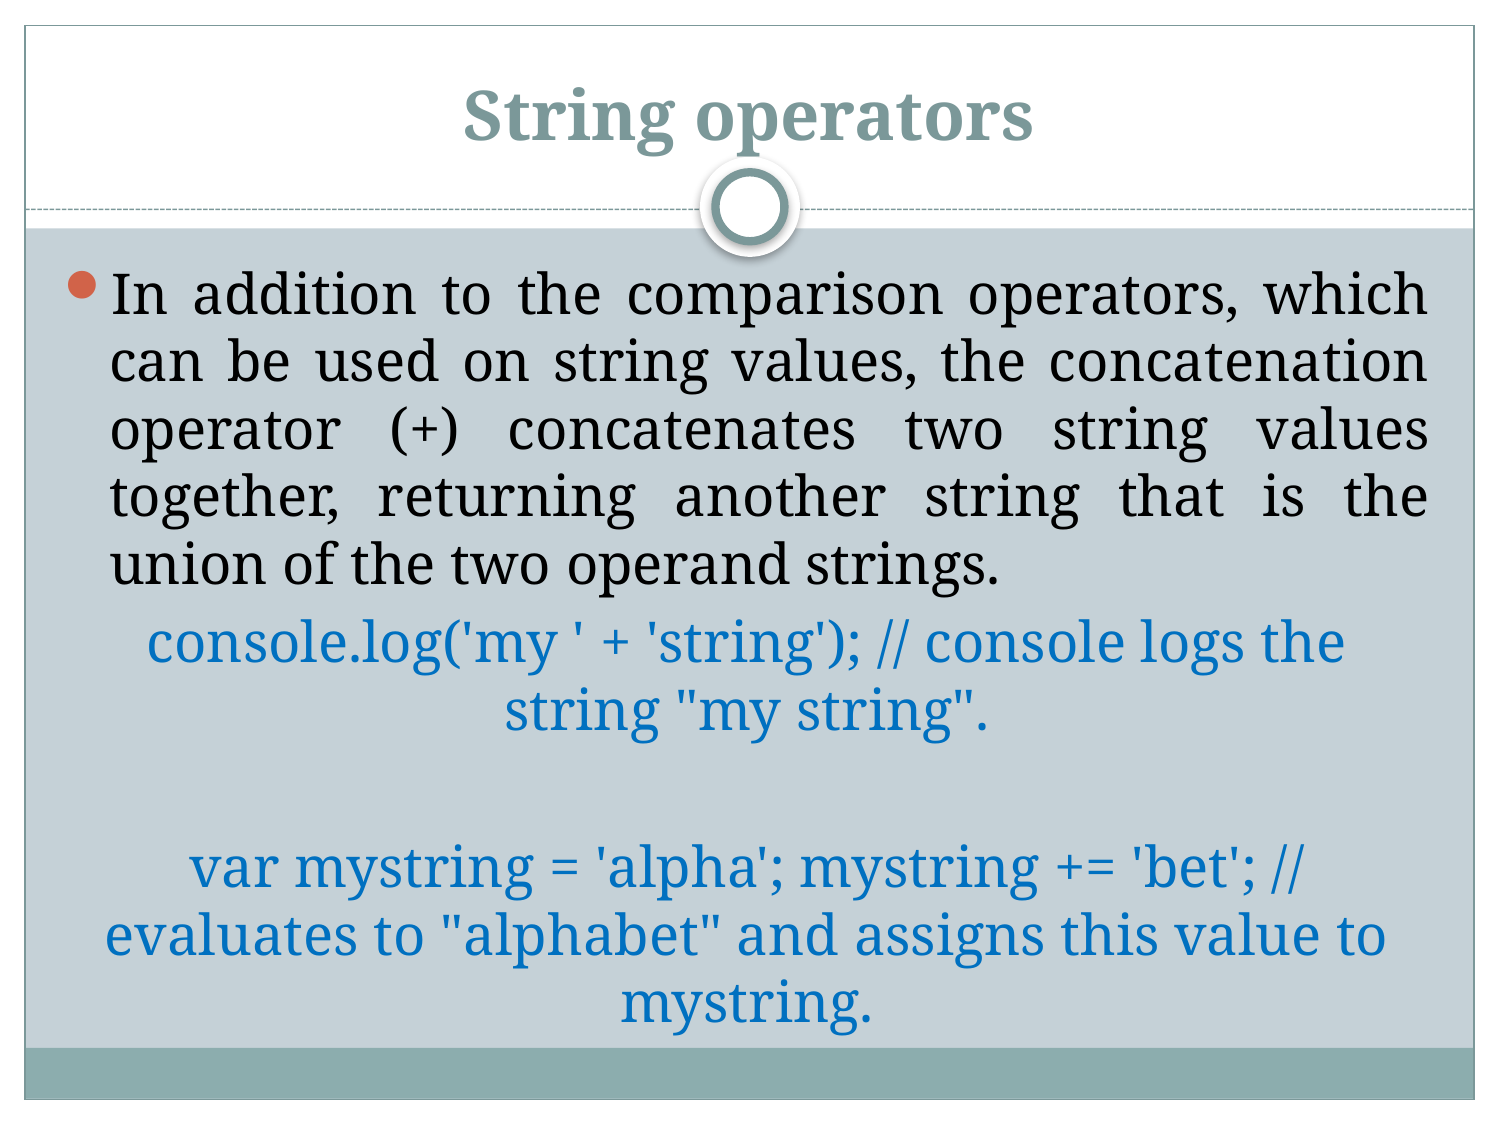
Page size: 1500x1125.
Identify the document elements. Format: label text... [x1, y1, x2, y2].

list In addition to the comparison operators, which can be used on string values, the concatenation operator (+) concatenates two string values together, returning another string that is the union of the two operand strings. console.log('my ' + 'string'); // console logs the string "my string". var mystring = 'alpha'; mystring += 'bet'; // evaluates to "alphabet" and assigns this value to mystring. [49, 250, 1445, 1001]
title String operators [49, 37, 1450, 162]
